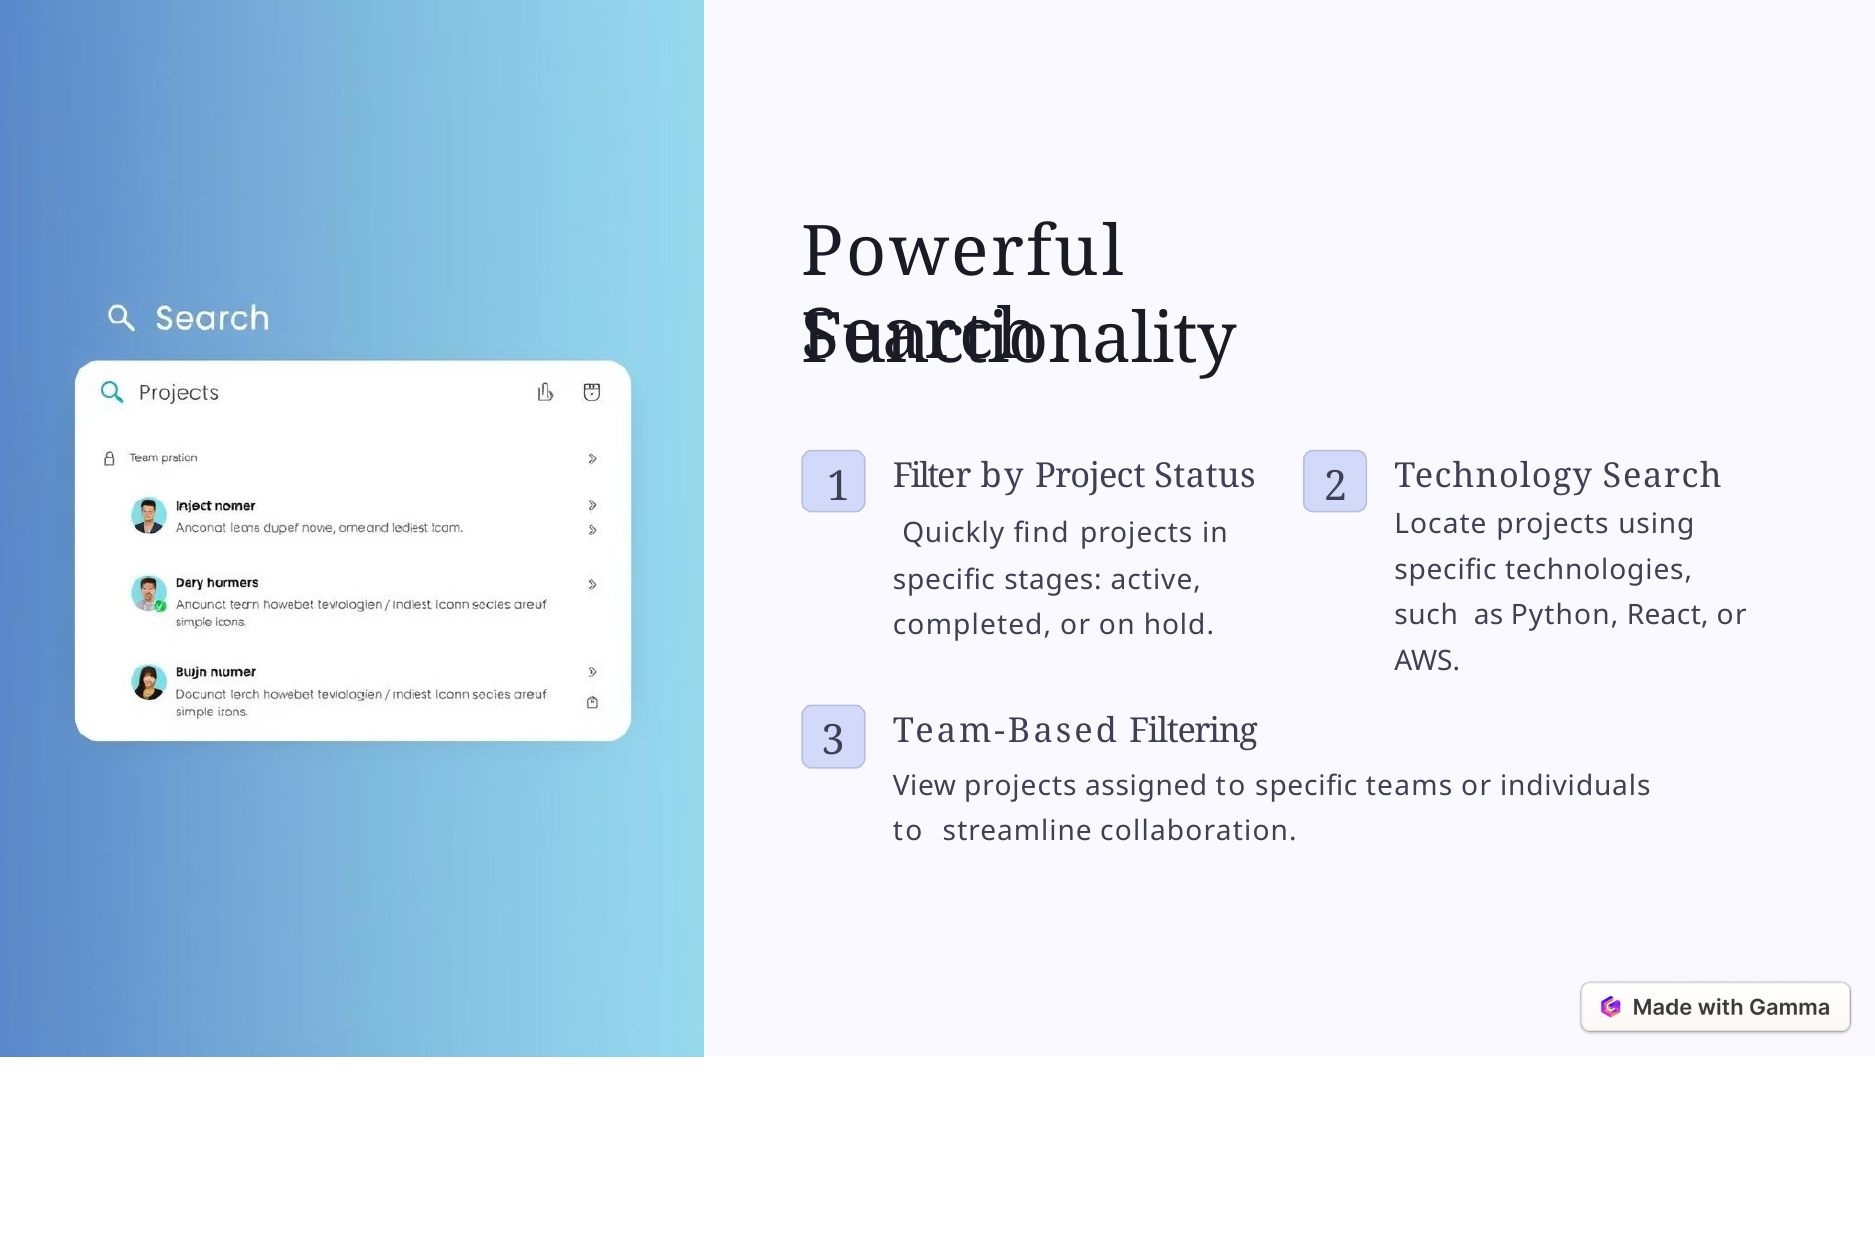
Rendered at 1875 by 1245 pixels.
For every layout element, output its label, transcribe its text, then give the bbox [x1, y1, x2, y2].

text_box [1302, 449, 1368, 513]
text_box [801, 704, 866, 769]
picture [0, 0, 704, 1057]
title Powerful Search [799, 202, 1345, 414]
text_box Filter by Project Status Quickly find projects in specific stages: active, completed, or on hold. [890, 427, 1266, 641]
text_box Technology Search Locate projects using specific technologies, such as Python, React, or AWS. [1392, 427, 1755, 676]
text_box Team-Based Filtering View projects assigned to specific teams or individuals to streamline collaboration. [890, 682, 1659, 846]
text_box Functionality [799, 290, 1252, 377]
picture [1571, 971, 1860, 1041]
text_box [801, 449, 866, 513]
